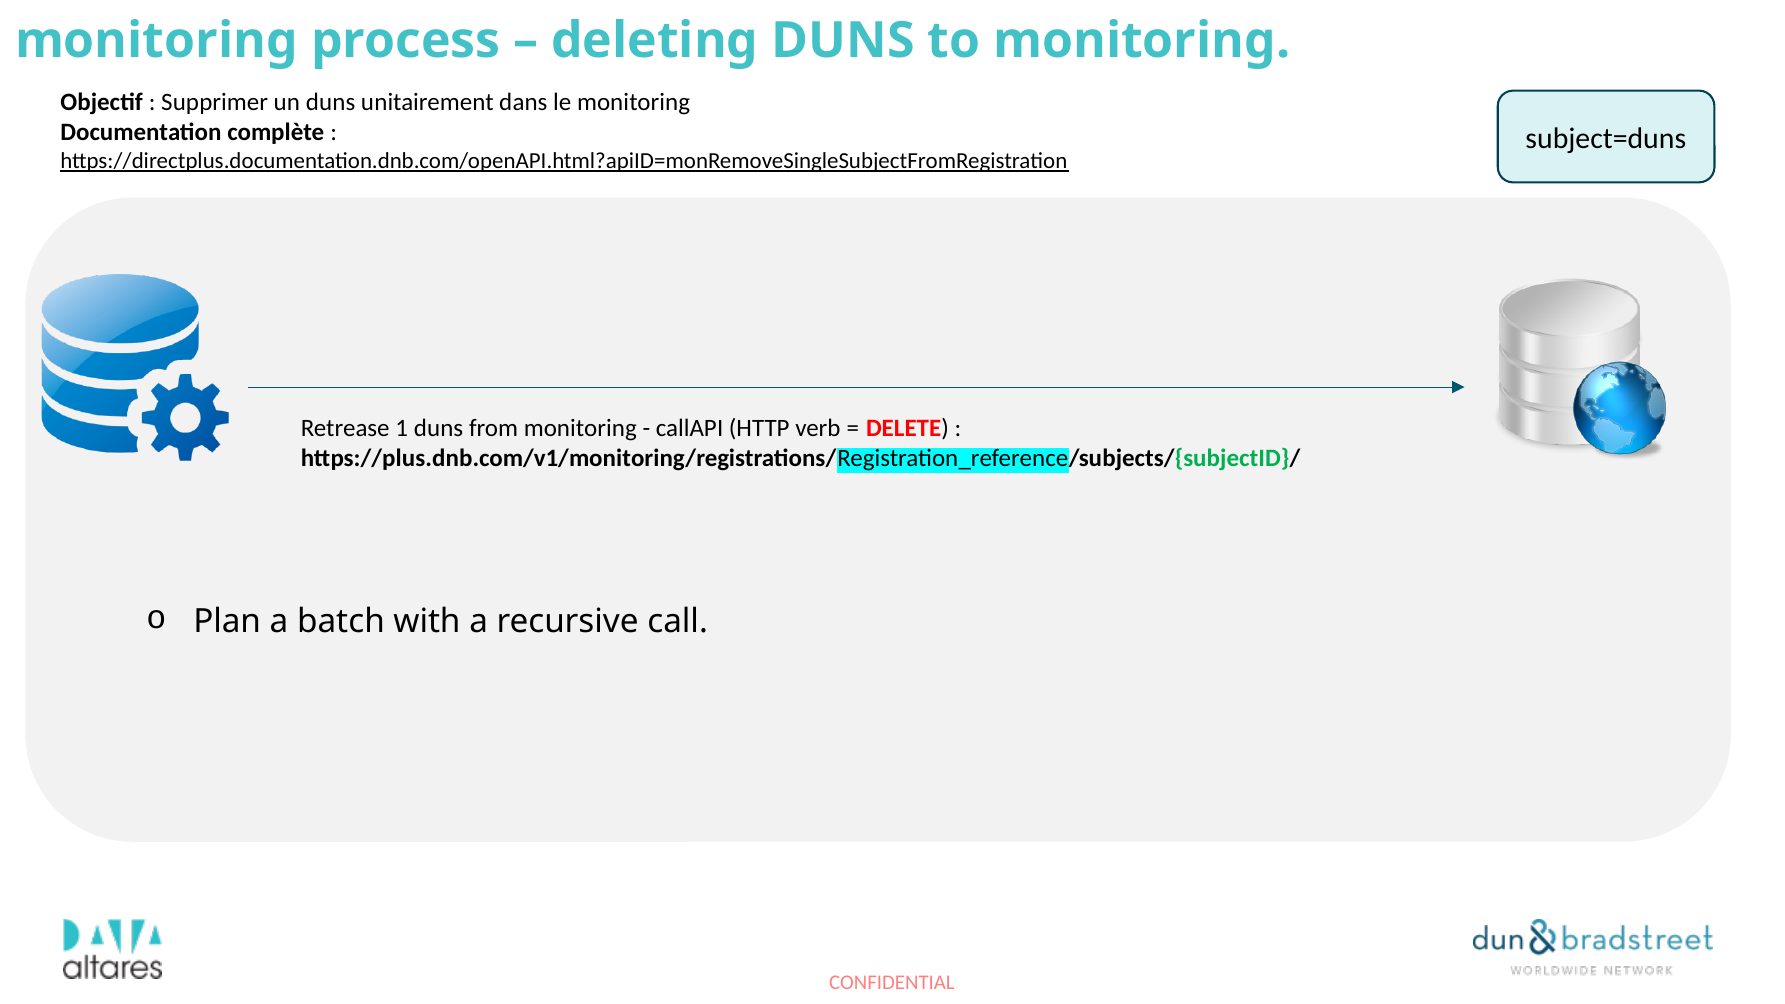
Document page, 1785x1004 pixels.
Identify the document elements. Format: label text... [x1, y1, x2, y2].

text_box Plan a batch with a recursive call. [24, 196, 1732, 843]
text_box Retrease 1 duns from monitoring - callAPI (HTTP verb = DELETE) : https://plus.dnb.com/v1/monitoring/registrations/Registration_reference/subjects/{subjectID}/ [286, 404, 1607, 480]
text_box Objectif : Supprimer un duns unitairement dans le monitoring Documentation complète : https://directplus.documentation.dnb.com/openAPI.html?apiID=monRemoveSingleSubjectFromRegistration [45, 78, 1090, 239]
picture [63, 919, 162, 979]
picture [1464, 252, 1675, 463]
text_box subject=duns [1496, 89, 1716, 184]
picture [1473, 919, 1713, 979]
title monitoring process – deleting DUNS to monitoring. [0, 0, 1785, 87]
picture [41, 273, 229, 461]
